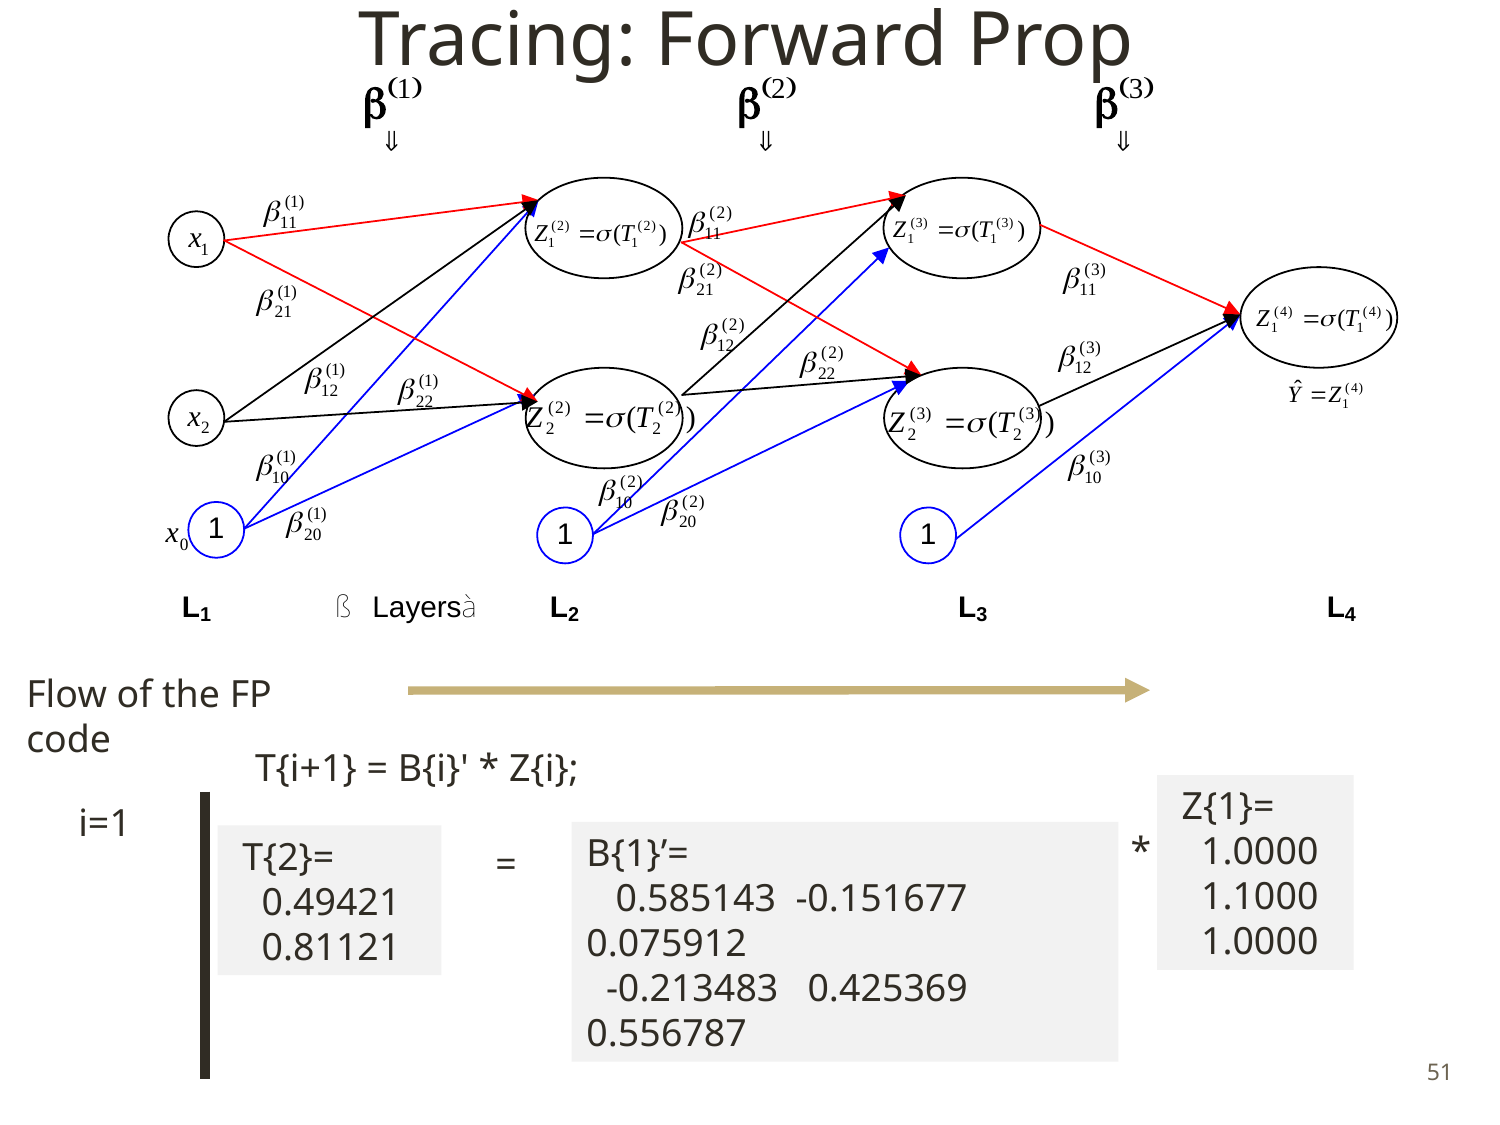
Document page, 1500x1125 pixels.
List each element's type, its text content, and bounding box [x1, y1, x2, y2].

text_box T{i+1} = B{i}' * Z{i}; [240, 736, 595, 797]
text_box B{1}’= 0.585143 -0.151677 0.075912 -0.213483 0.425369 0.556787 [571, 821, 1119, 1062]
text_box = [480, 833, 532, 893]
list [155, 63, 1403, 632]
title Tracing: Forward Prop [24, 23, 1469, 88]
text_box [203, 790, 207, 1082]
text_box Flow of the FP code [11, 662, 375, 768]
text_box Z{1}= 1.0000 1.1000 1.0000 [1157, 775, 1354, 970]
slide_number 51 [1118, 1042, 1469, 1103]
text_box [406, 688, 1152, 693]
text_box * [1115, 819, 1166, 880]
text_box i=1 [53, 791, 146, 852]
text_box T{2}= 0.49421 0.81121 [217, 825, 442, 976]
